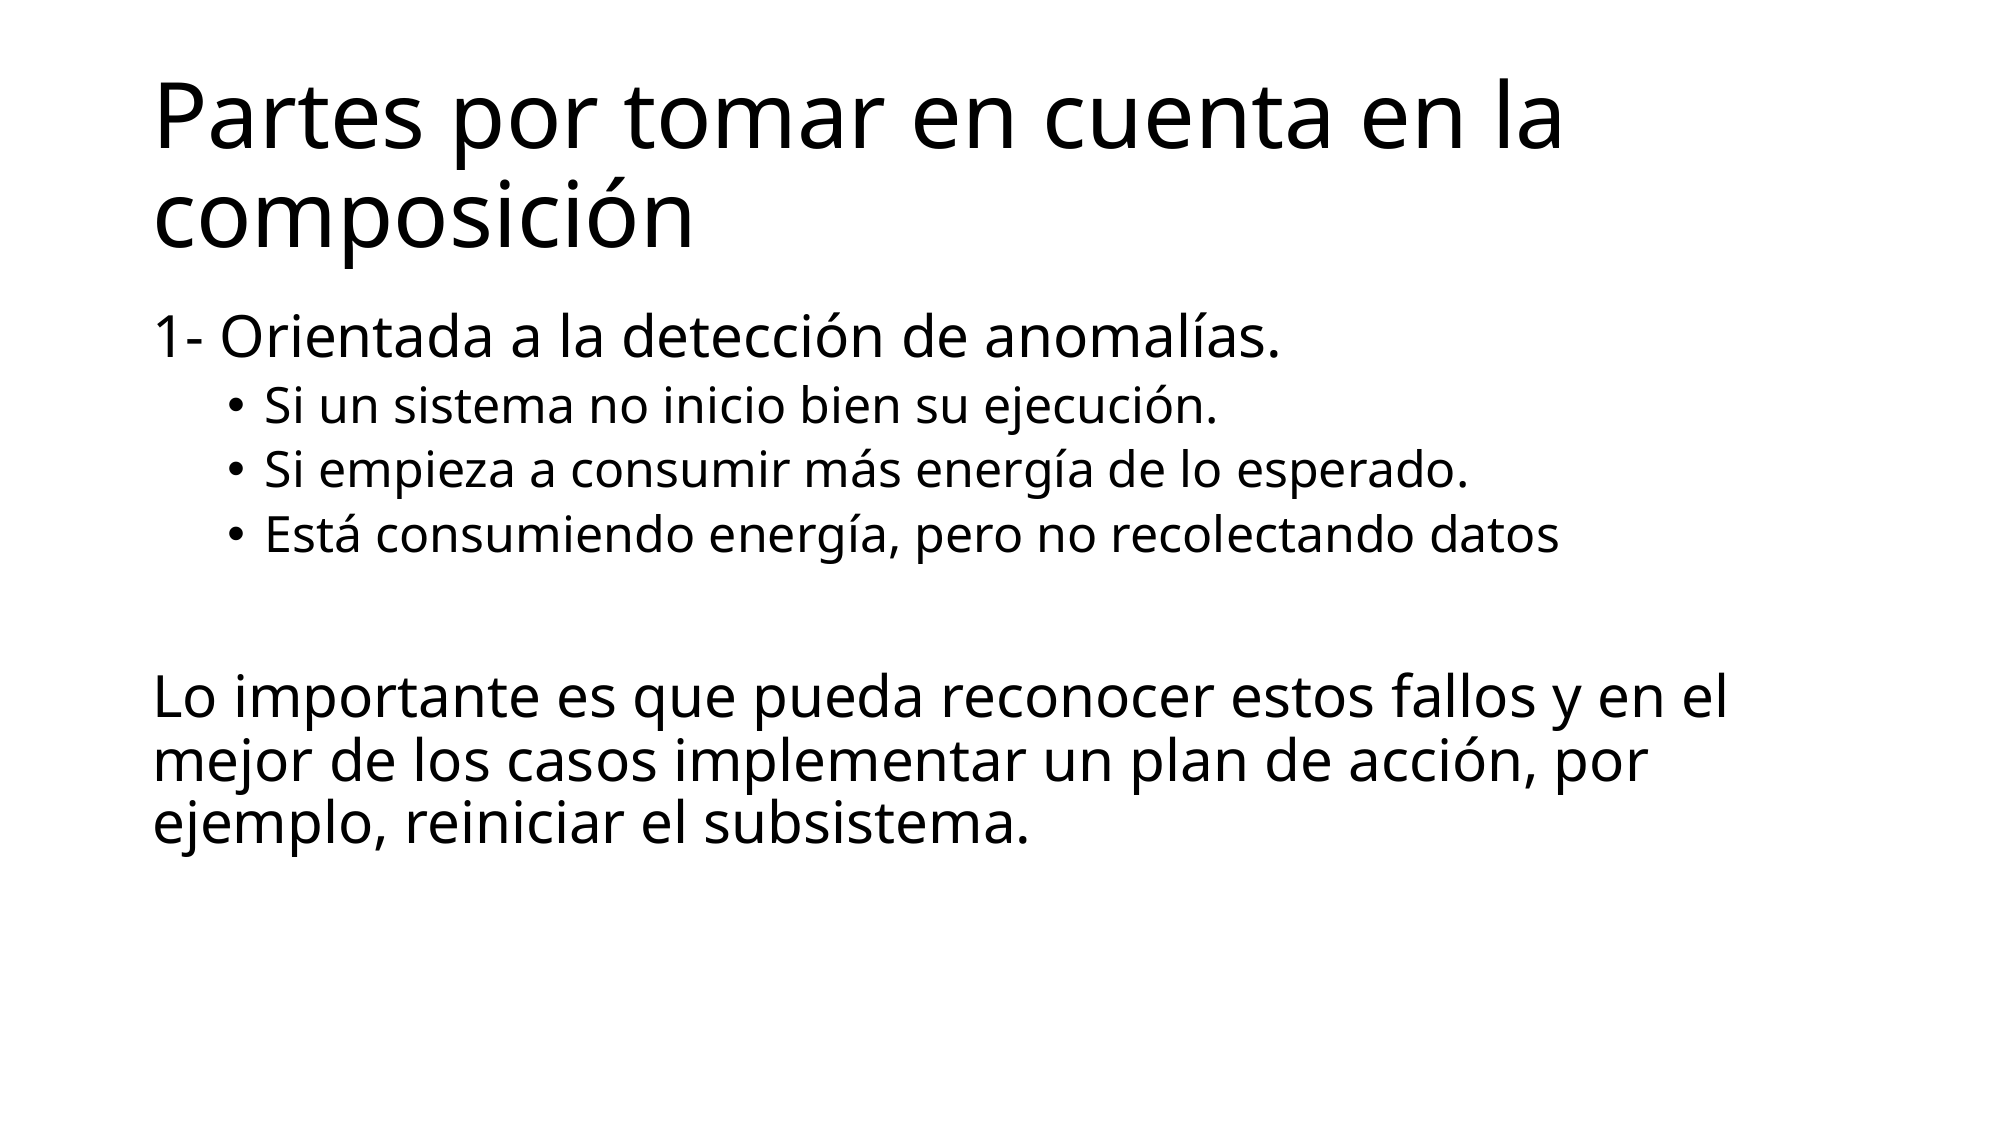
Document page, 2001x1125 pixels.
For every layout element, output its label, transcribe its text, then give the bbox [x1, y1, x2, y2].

title Partes por tomar en cuenta en la composición [137, 59, 1863, 278]
list 1- Orientada a la detección de anomalías. Si un sistema no inicio bien su ejecución. Si empieza a consumir más energía de lo esperado. Está consumiendo energía, pero no recolectando datos Lo importante es que pueda reconocer estos fallos y en el mejor de los casos implementar un plan de acción, por ejemplo, reiniciar el subsistema. [137, 299, 1863, 1014]
